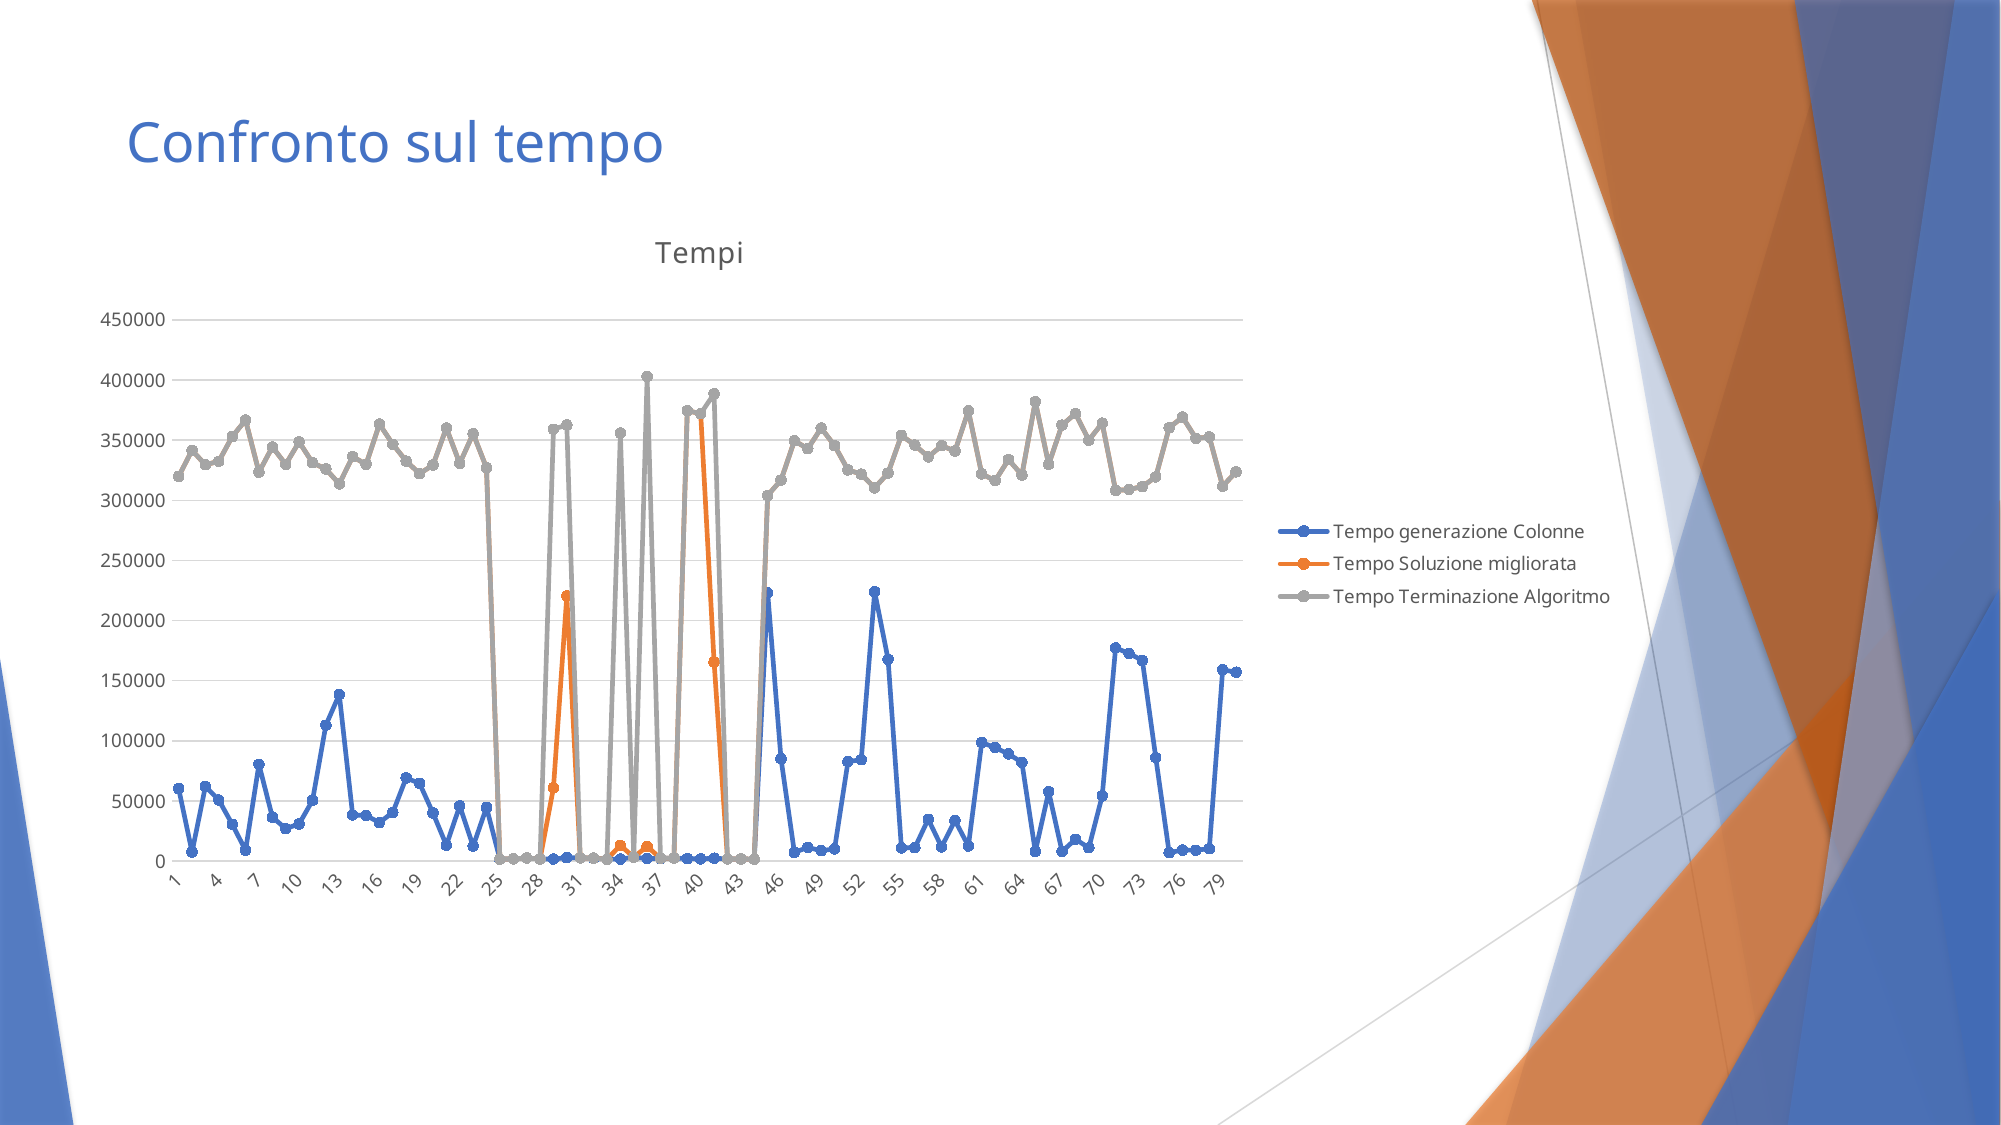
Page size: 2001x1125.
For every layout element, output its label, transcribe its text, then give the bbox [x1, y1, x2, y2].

chart [68, 211, 1630, 917]
title Confronto sul tempo [111, 99, 1522, 211]
